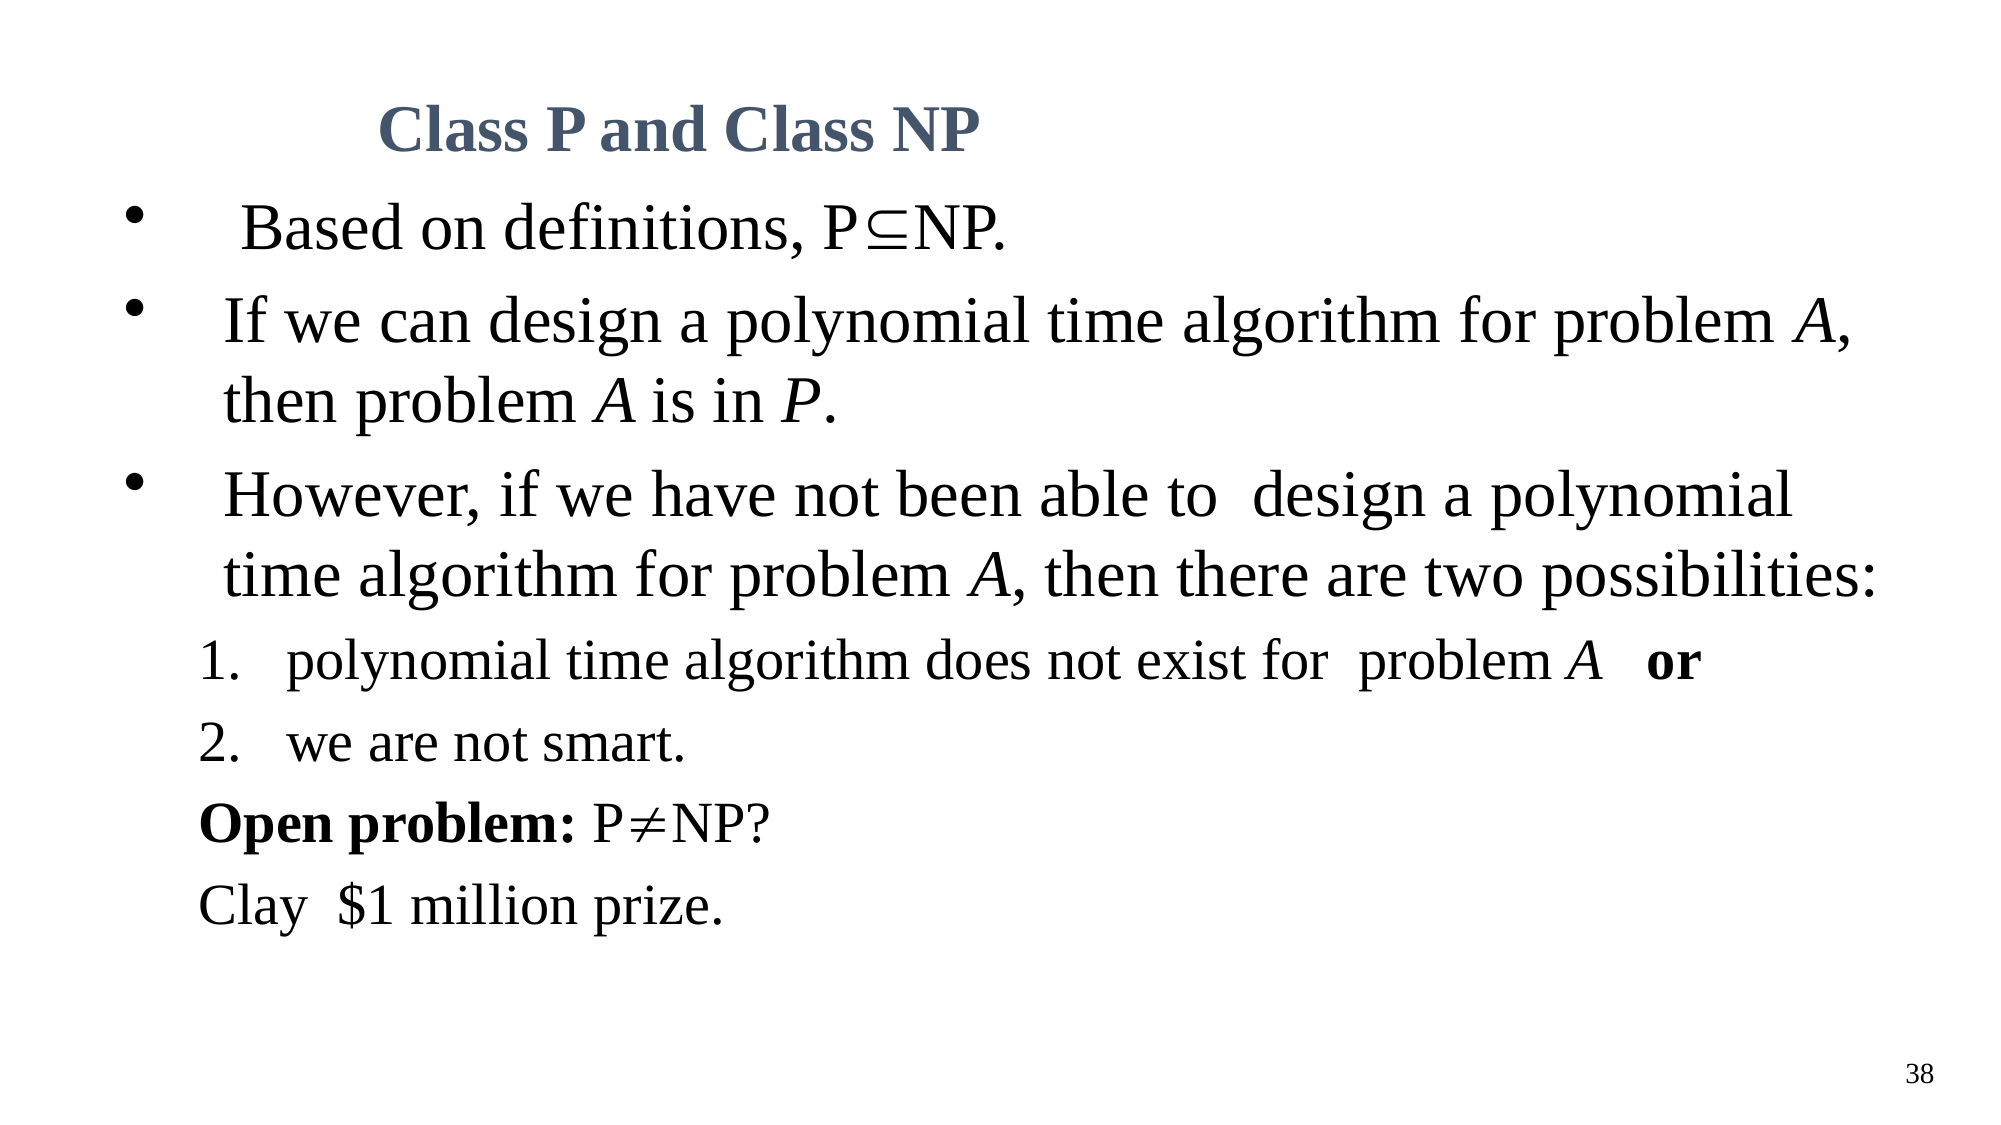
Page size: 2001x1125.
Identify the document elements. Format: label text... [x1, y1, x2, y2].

slide_number 38 [1483, 1046, 1951, 1125]
title Class P and Class NP [362, 62, 1626, 174]
subtitle Based on definitions, PNP. If we can design a polynomial time algorithm for problem A, then problem A is in P. However, if we have not been able to design a polynomial time algorithm for problem A, then there are two possibilities: polynomial time algorithm does not exist for problem A or we are not smart. Open problem: PNP? Clay $1 million prize. [108, 174, 1899, 1025]
